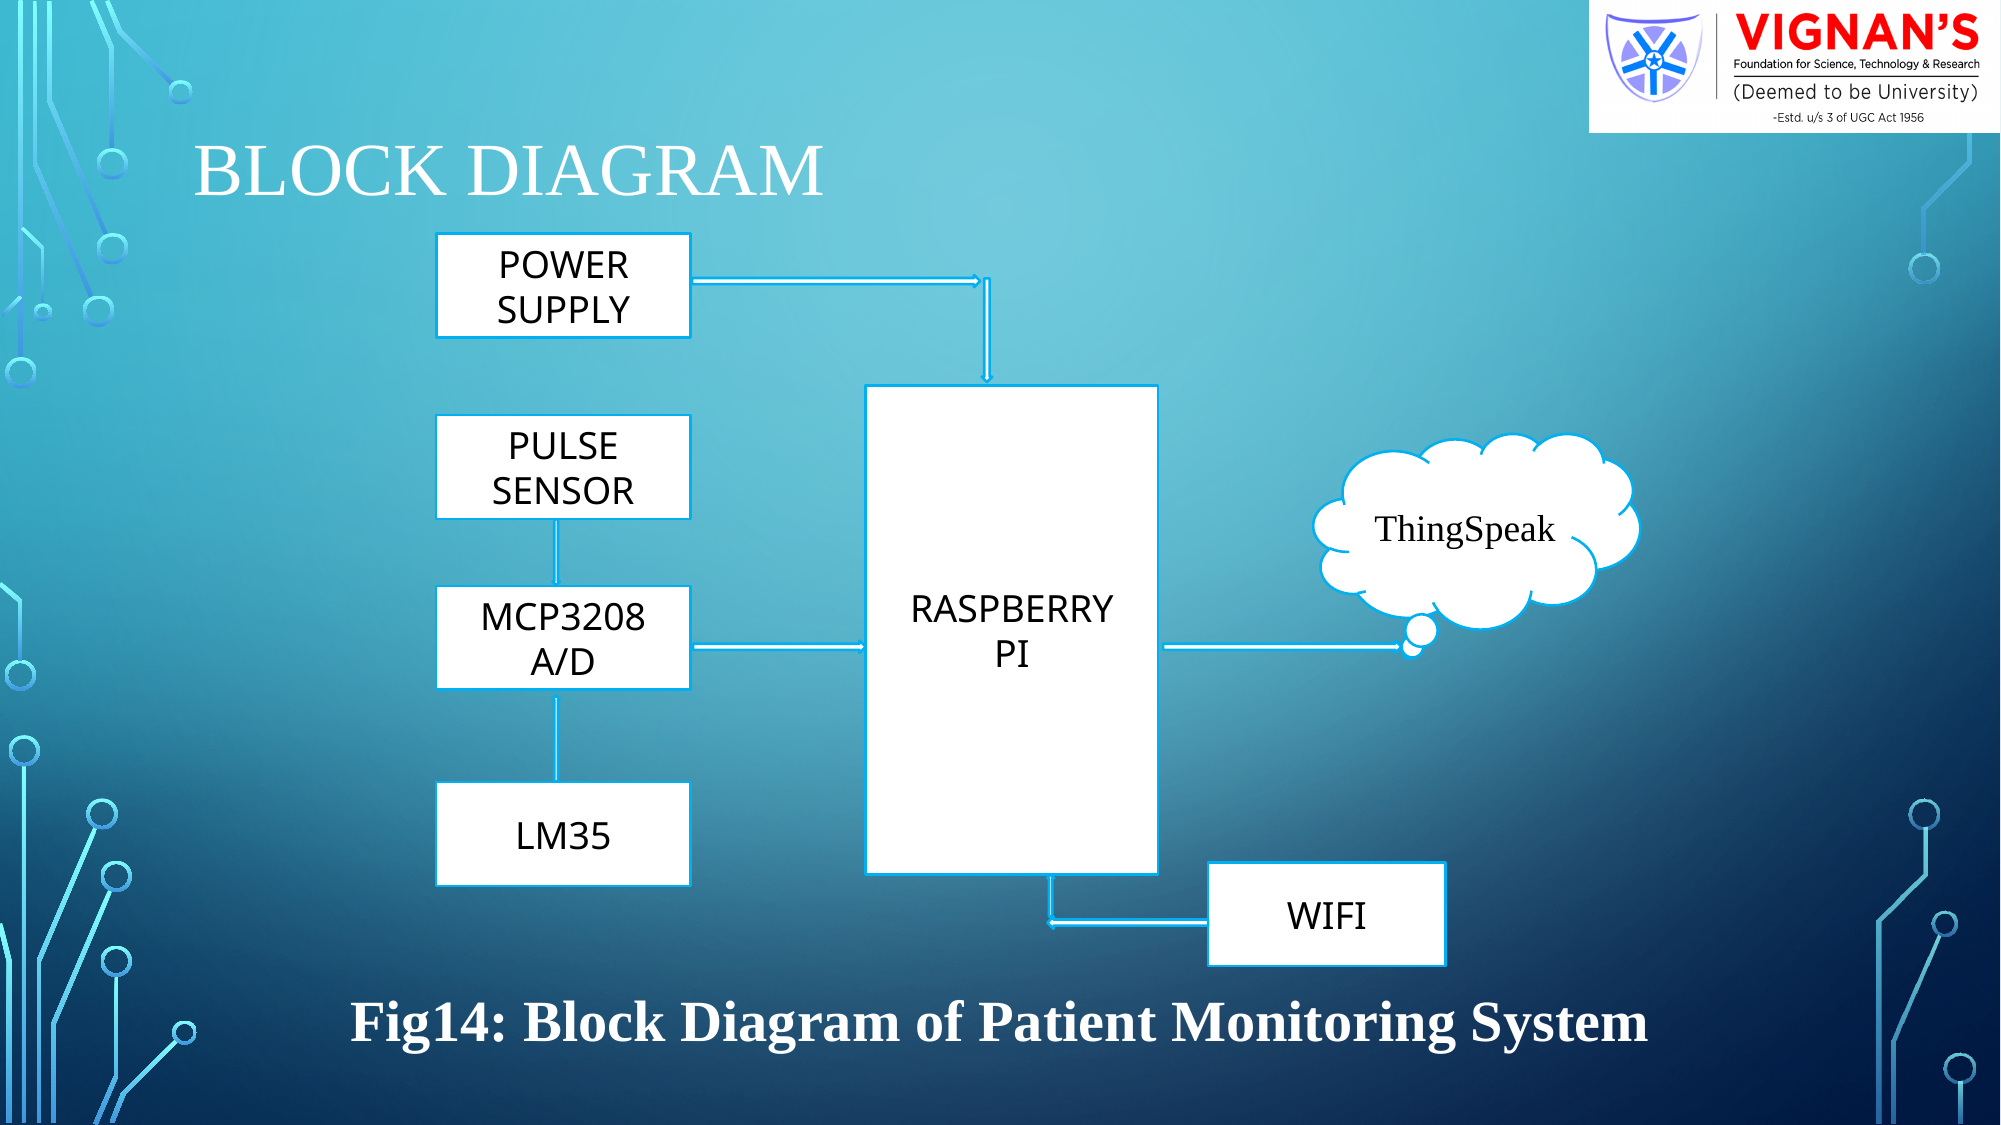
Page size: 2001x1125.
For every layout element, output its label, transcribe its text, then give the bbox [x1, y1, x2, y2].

title Block Diagram [178, 49, 1804, 292]
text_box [435, 233, 1641, 967]
picture [1589, 0, 2000, 133]
text_box Fig14: Block Diagram of Patient Monitoring System [182, 909, 1818, 1125]
